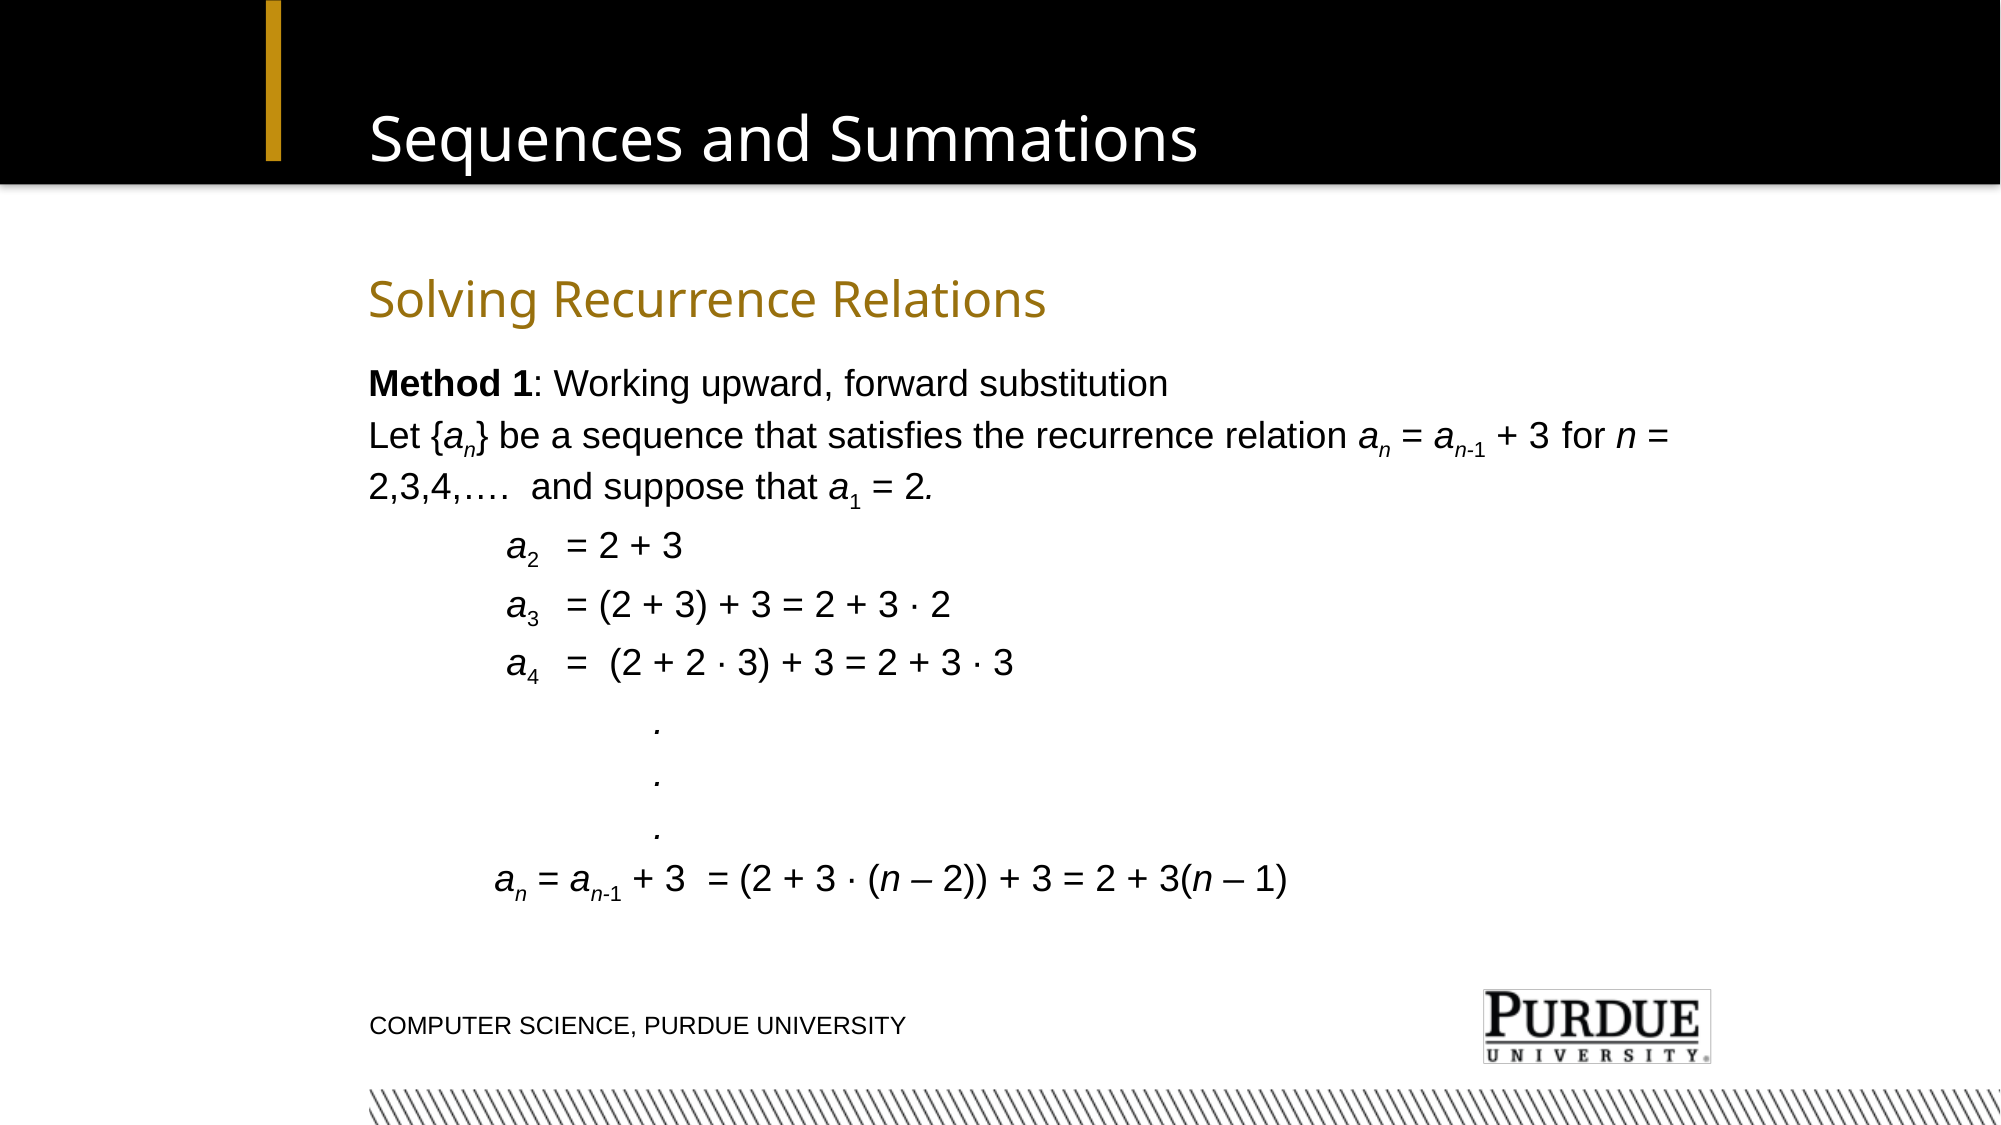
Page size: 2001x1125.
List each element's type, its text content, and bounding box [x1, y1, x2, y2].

list Solving Recurrence Relations [368, 267, 1704, 337]
title Sequences and Summations [369, 98, 1704, 186]
text_box Method 1: Working upward, forward substitution Let {an} be a sequence that satisfies the recurrence relation an = an-1 + 3 for n = 2,3,4,…. and suppose that a1 = 2. a2 = 2 + 3 a3 = (2 + 3) + 3 = 2 + 3 ∙ 2 a4 = (2 + 2 ∙ 3) + 3 = 2 + 3 ∙ 3 . . . an = an-1 + 3 = (2 + 3 ∙ (n – 2)) + 3 = 2 + 3(n – 1) [368, 358, 1719, 1079]
